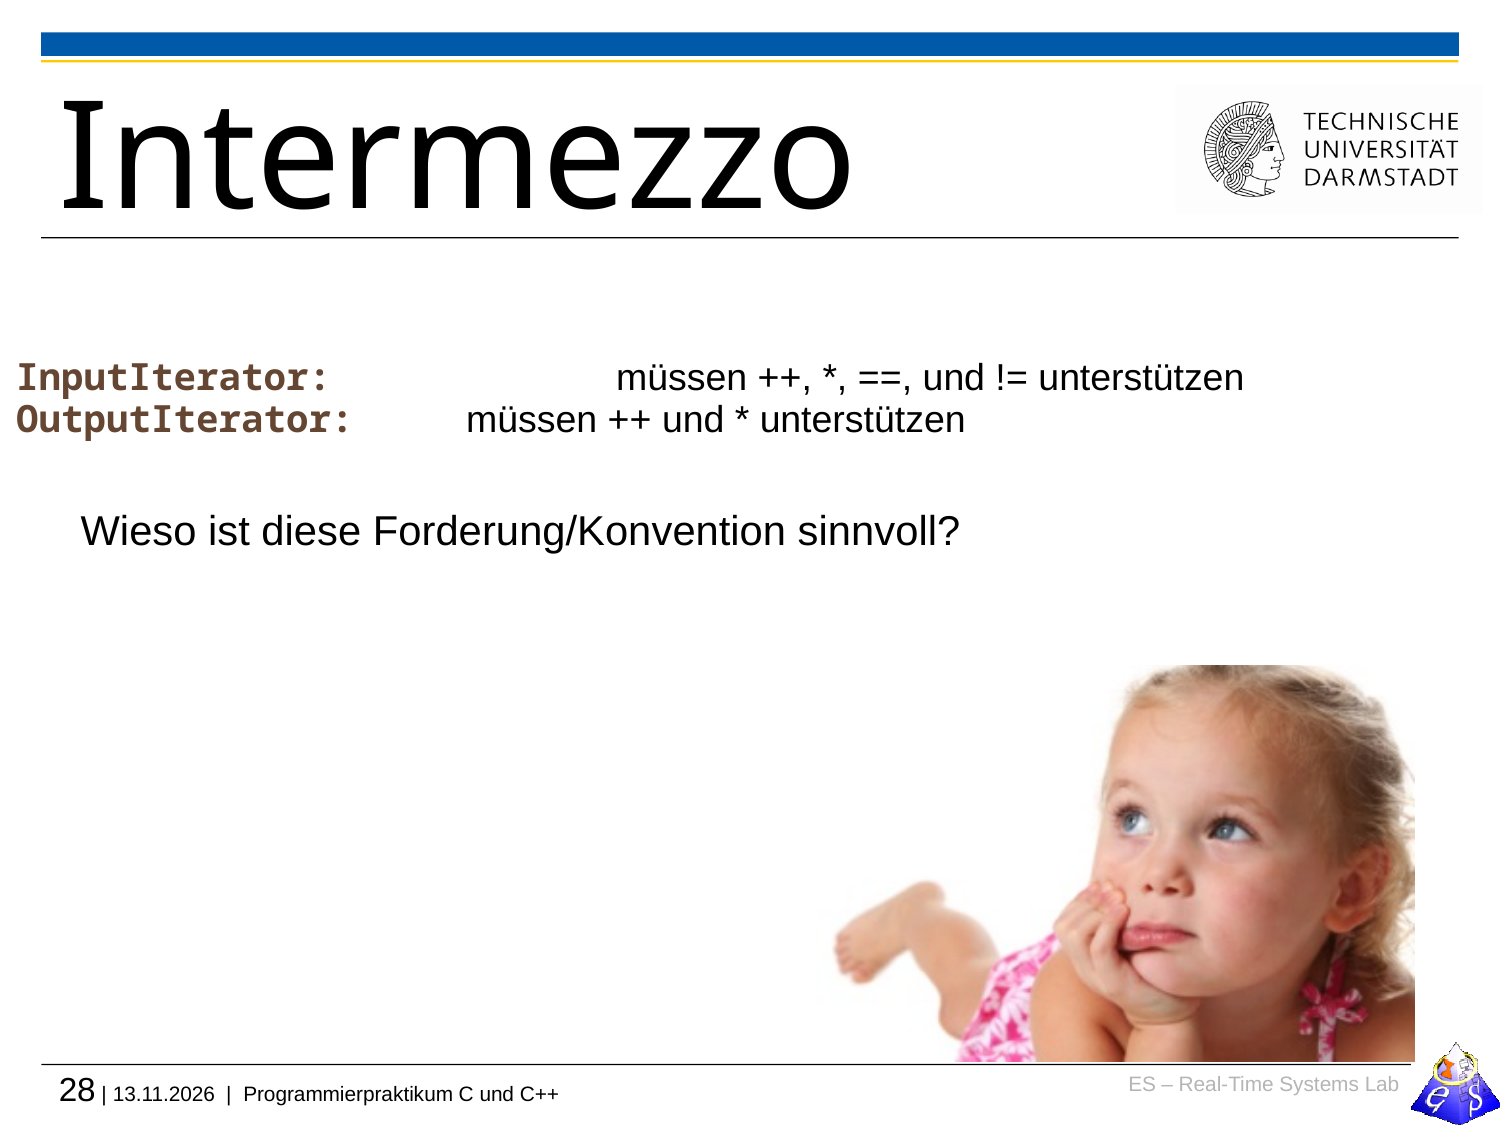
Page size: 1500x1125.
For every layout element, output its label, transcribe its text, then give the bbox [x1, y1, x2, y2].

title Intermezzo [58, 80, 1187, 218]
text_box InputIterator: müssen ++, *, ==, und != unterstützen OutputIterator: müssen ++ und * unterstützen [1, 349, 1260, 449]
text_box Wieso ist diese Forderung/Konvention sinnvoll? [65, 500, 976, 562]
picture [1187, 84, 1483, 214]
picture [815, 664, 1500, 1125]
